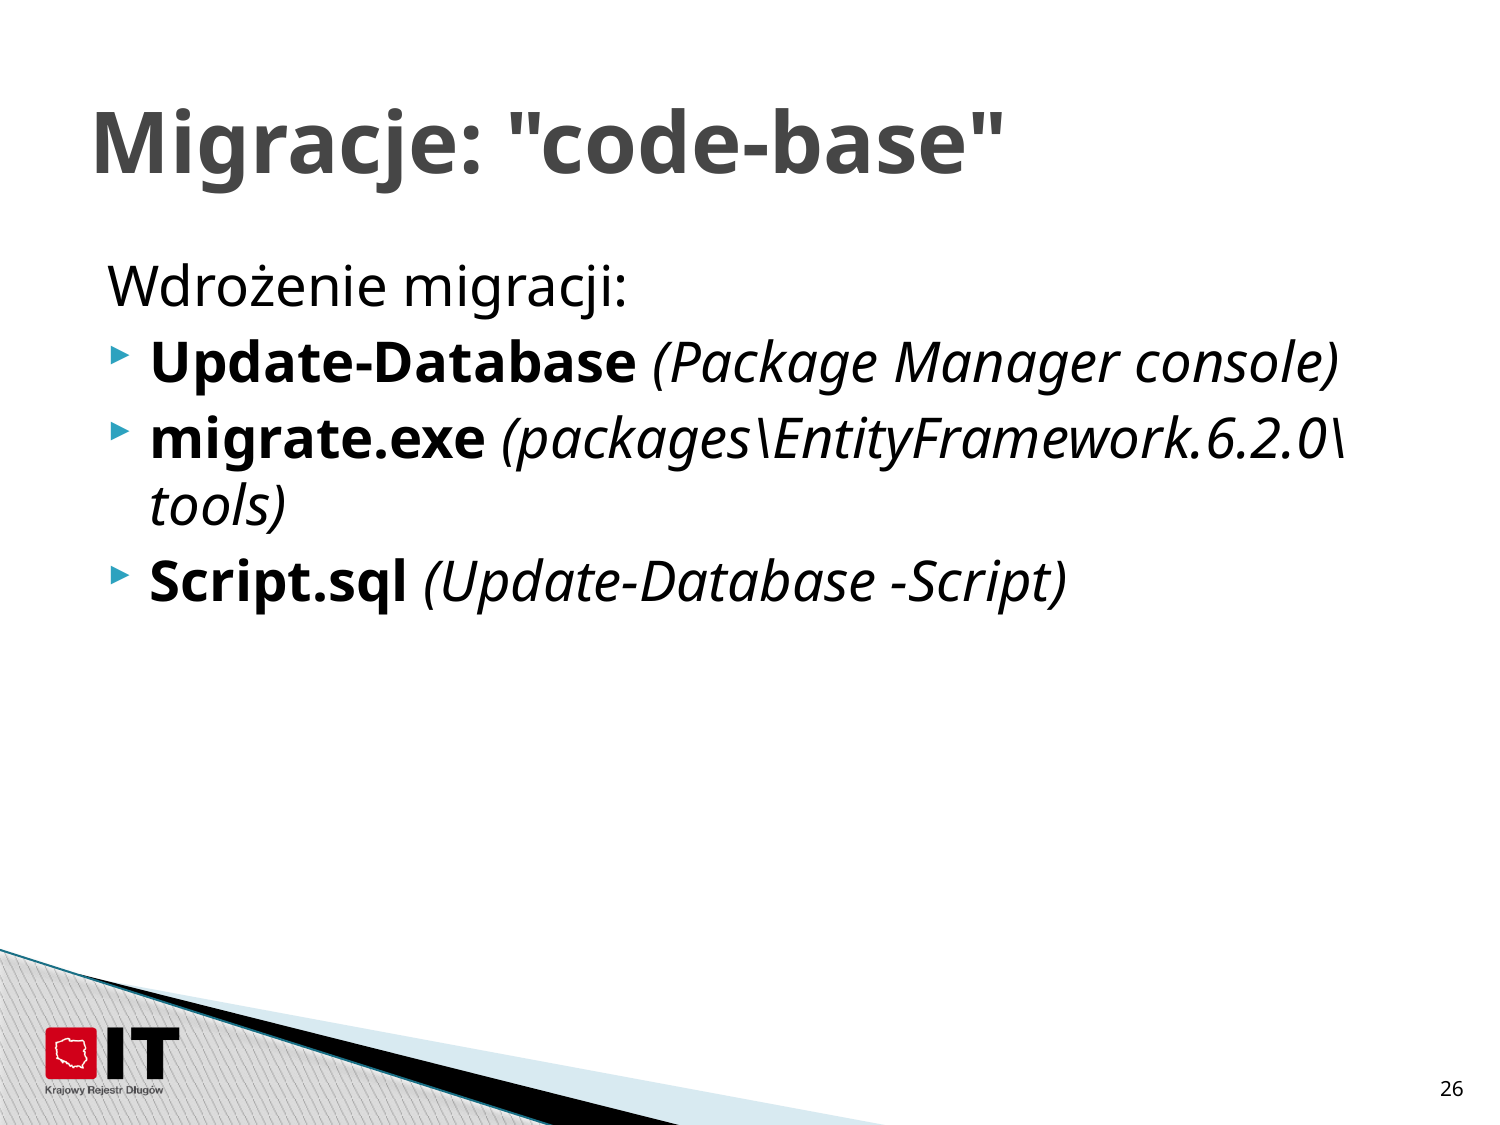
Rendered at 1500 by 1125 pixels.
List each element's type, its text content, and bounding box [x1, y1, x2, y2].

slide_number 26 [1418, 1051, 1479, 1112]
title Migracje: "code-base" [75, 45, 1425, 233]
list Wdrożenie migracji: Update-Database (Package Manager console) migrate.exe (packages\EntityFramework.6.2.0\tools) Script.sql (Update-Database -Script) [75, 243, 1425, 986]
picture [29, 1011, 195, 1106]
